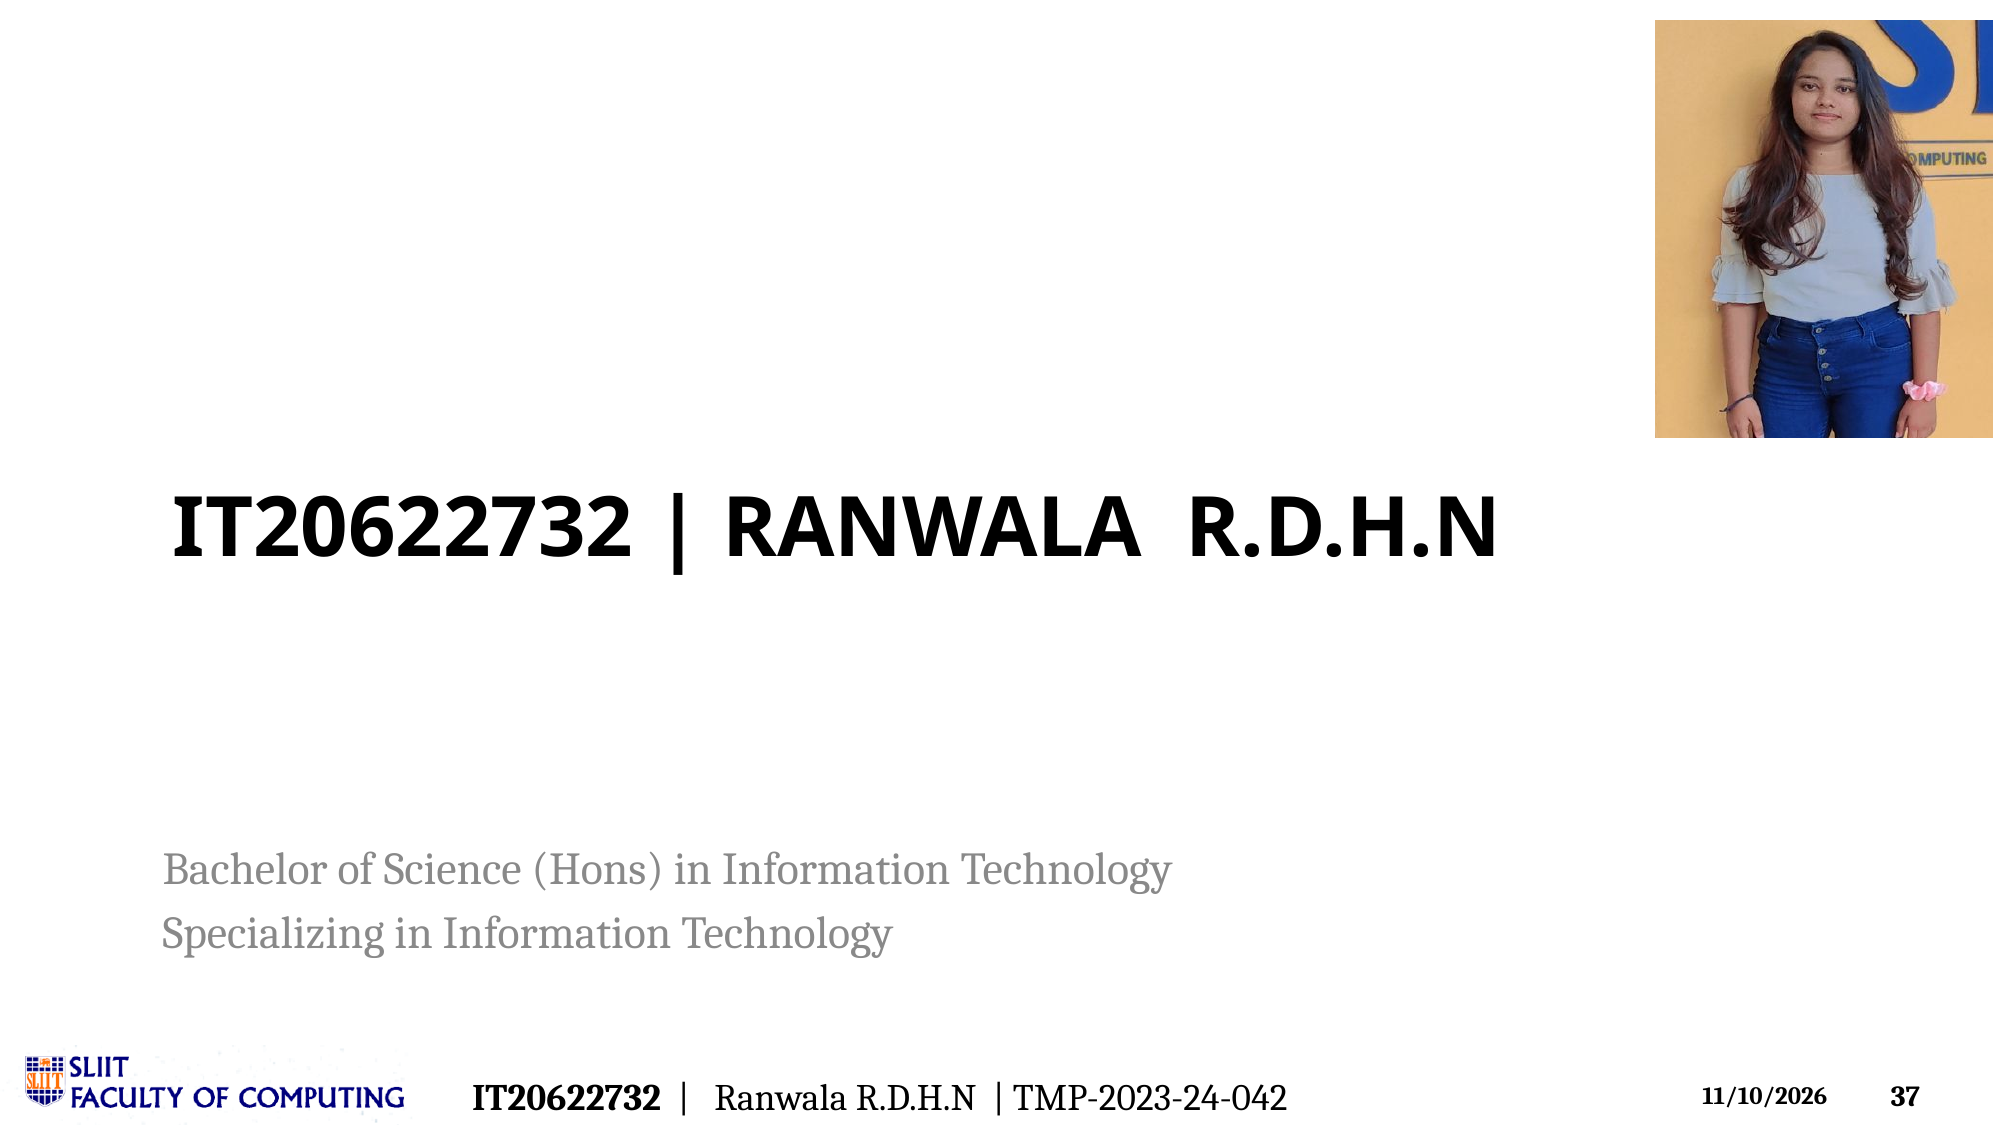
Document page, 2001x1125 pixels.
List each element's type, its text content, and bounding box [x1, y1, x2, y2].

picture [1654, 20, 1994, 438]
text_box IT20622732 | Ranwala R.D.H.N | TMP-2023-24-042 [455, 1063, 1577, 1125]
picture [0, 1045, 413, 1124]
list Bachelor of Science (Hons) in Information Technology Specializing in Information Technology [147, 689, 1471, 966]
title IT20622732 | RANWALA R.D.H.N [157, 465, 1858, 689]
